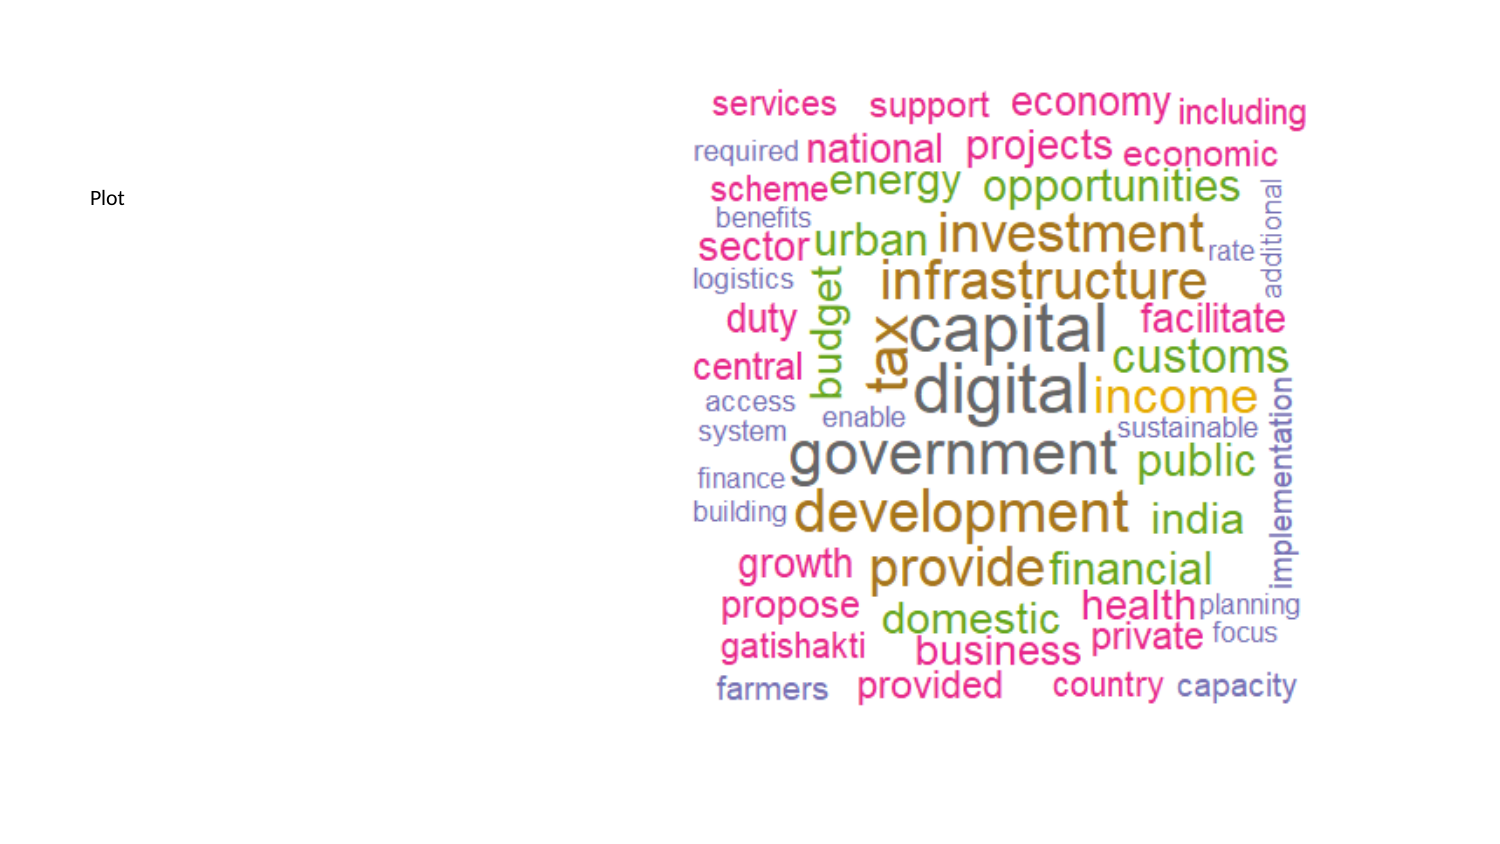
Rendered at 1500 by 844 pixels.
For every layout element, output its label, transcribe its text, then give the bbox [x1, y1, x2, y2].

picture [585, 58, 1424, 730]
list Plot [75, 176, 569, 754]
